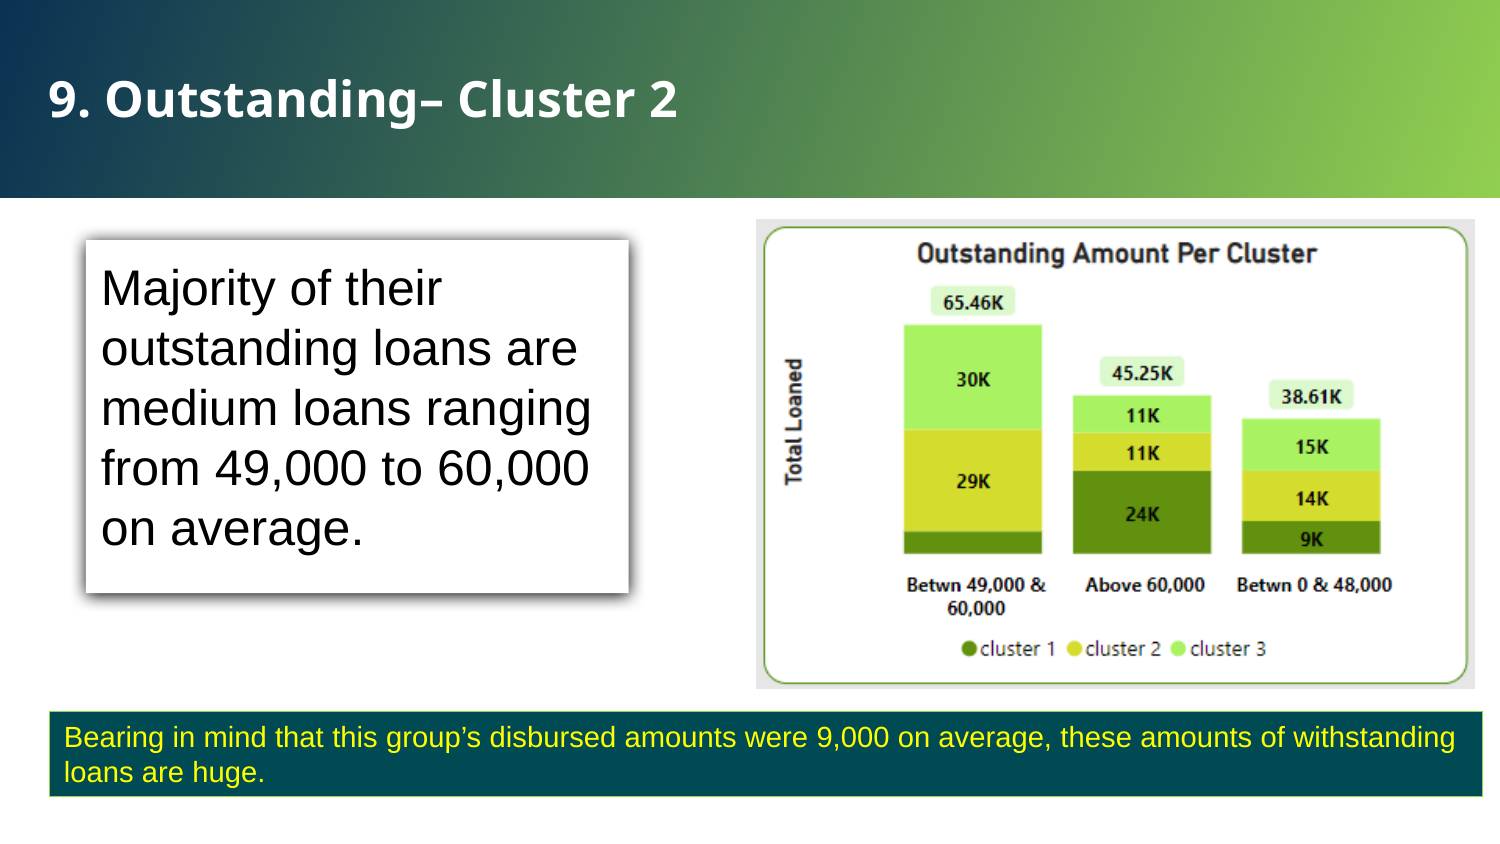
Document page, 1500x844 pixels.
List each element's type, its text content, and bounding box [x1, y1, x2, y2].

text_box 9. Outstanding– Cluster 2 [33, 43, 1439, 120]
text_box Majority of their outstanding loans are medium loans ranging from 49,000 to 60,000 on average. [84, 238, 631, 595]
text_box [0, 0, 1500, 198]
text_box Bearing in mind that this group’s disbursed amounts were 9,000 on average, these amounts of withstanding loans are huge. [49, 711, 1483, 796]
text_box [33, 177, 1439, 238]
picture [755, 219, 1476, 689]
